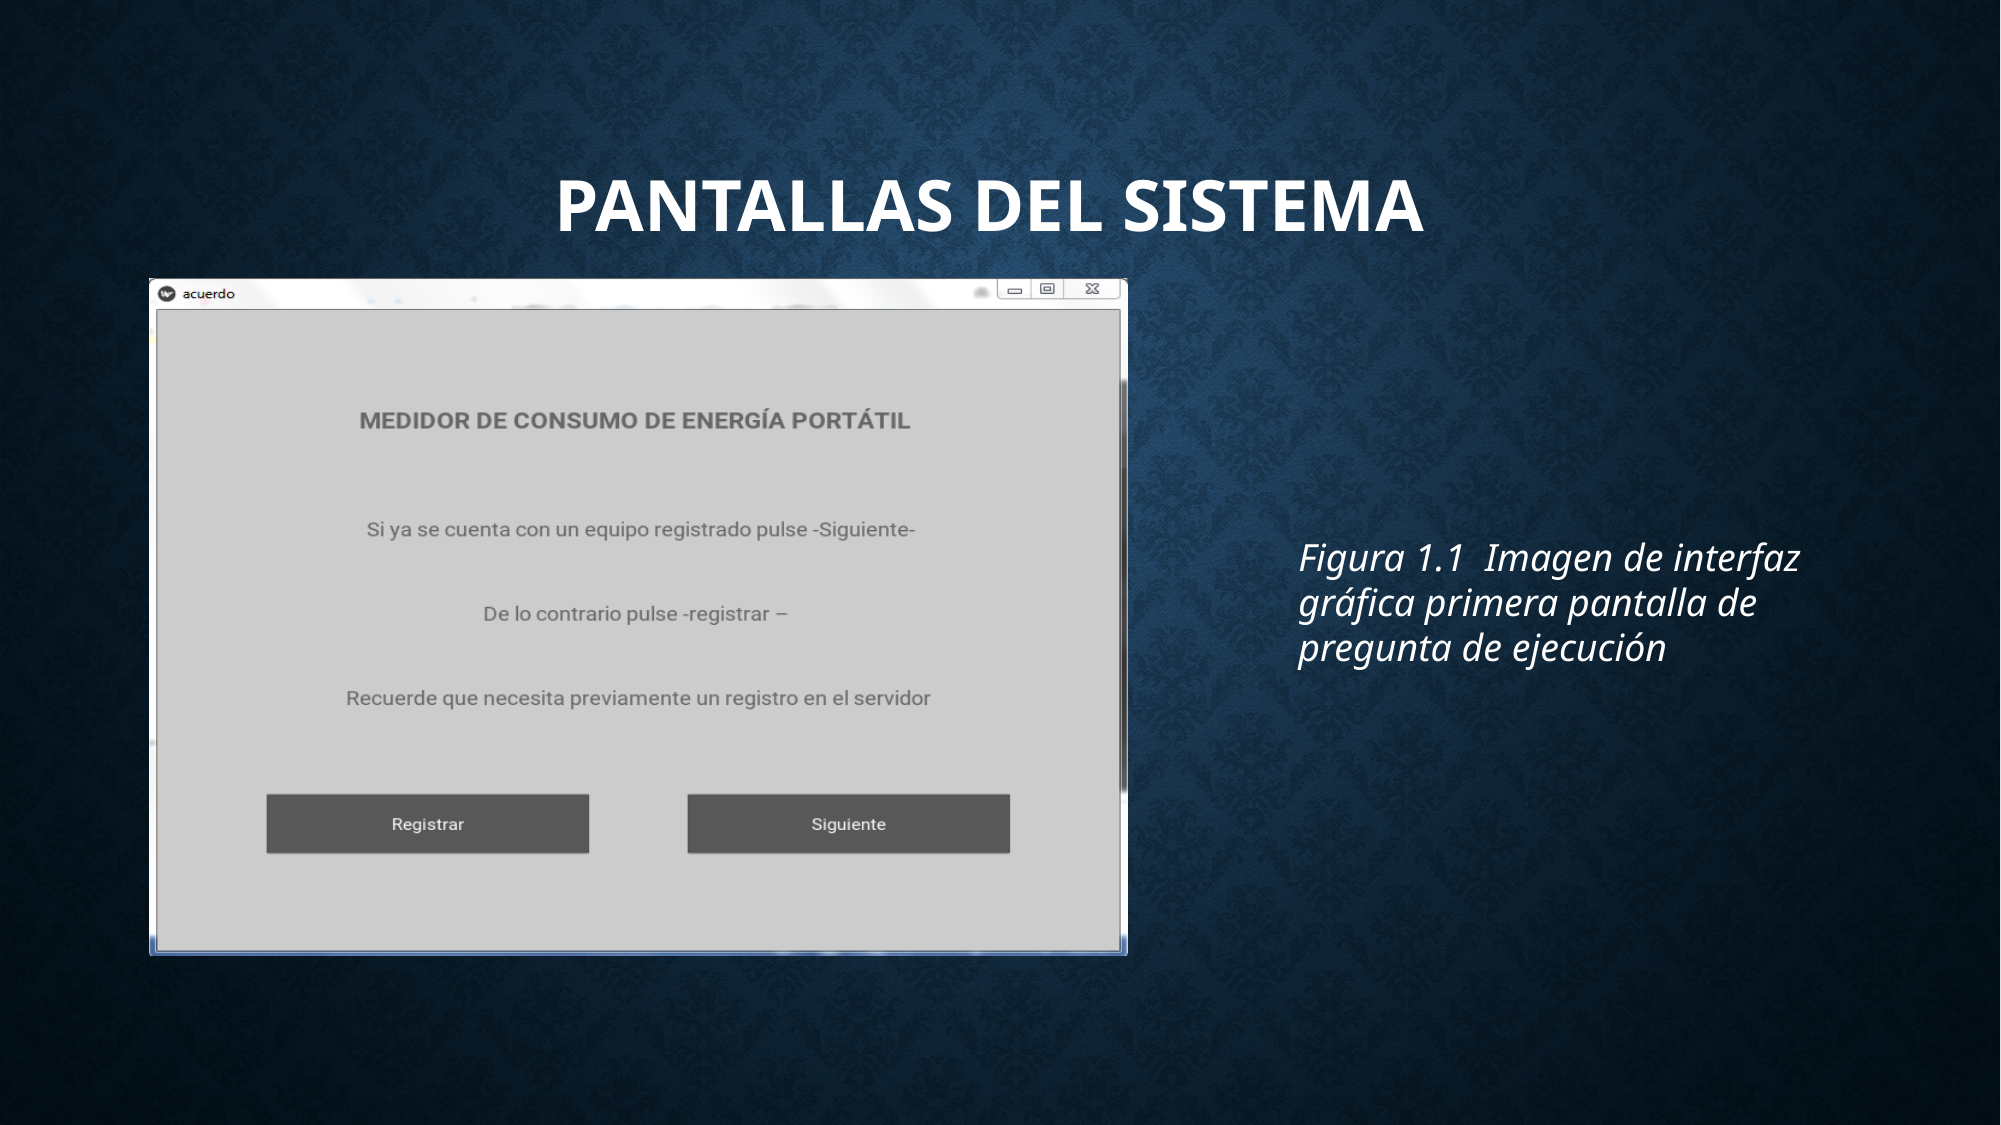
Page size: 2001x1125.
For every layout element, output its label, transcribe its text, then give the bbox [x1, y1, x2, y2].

title Pantallas del sistema [149, 99, 1849, 318]
text_box Figura 1.1 Imagen de interfaz gráfica primera pantalla de pregunta de ejecución [1283, 526, 1851, 677]
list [149, 278, 1128, 957]
